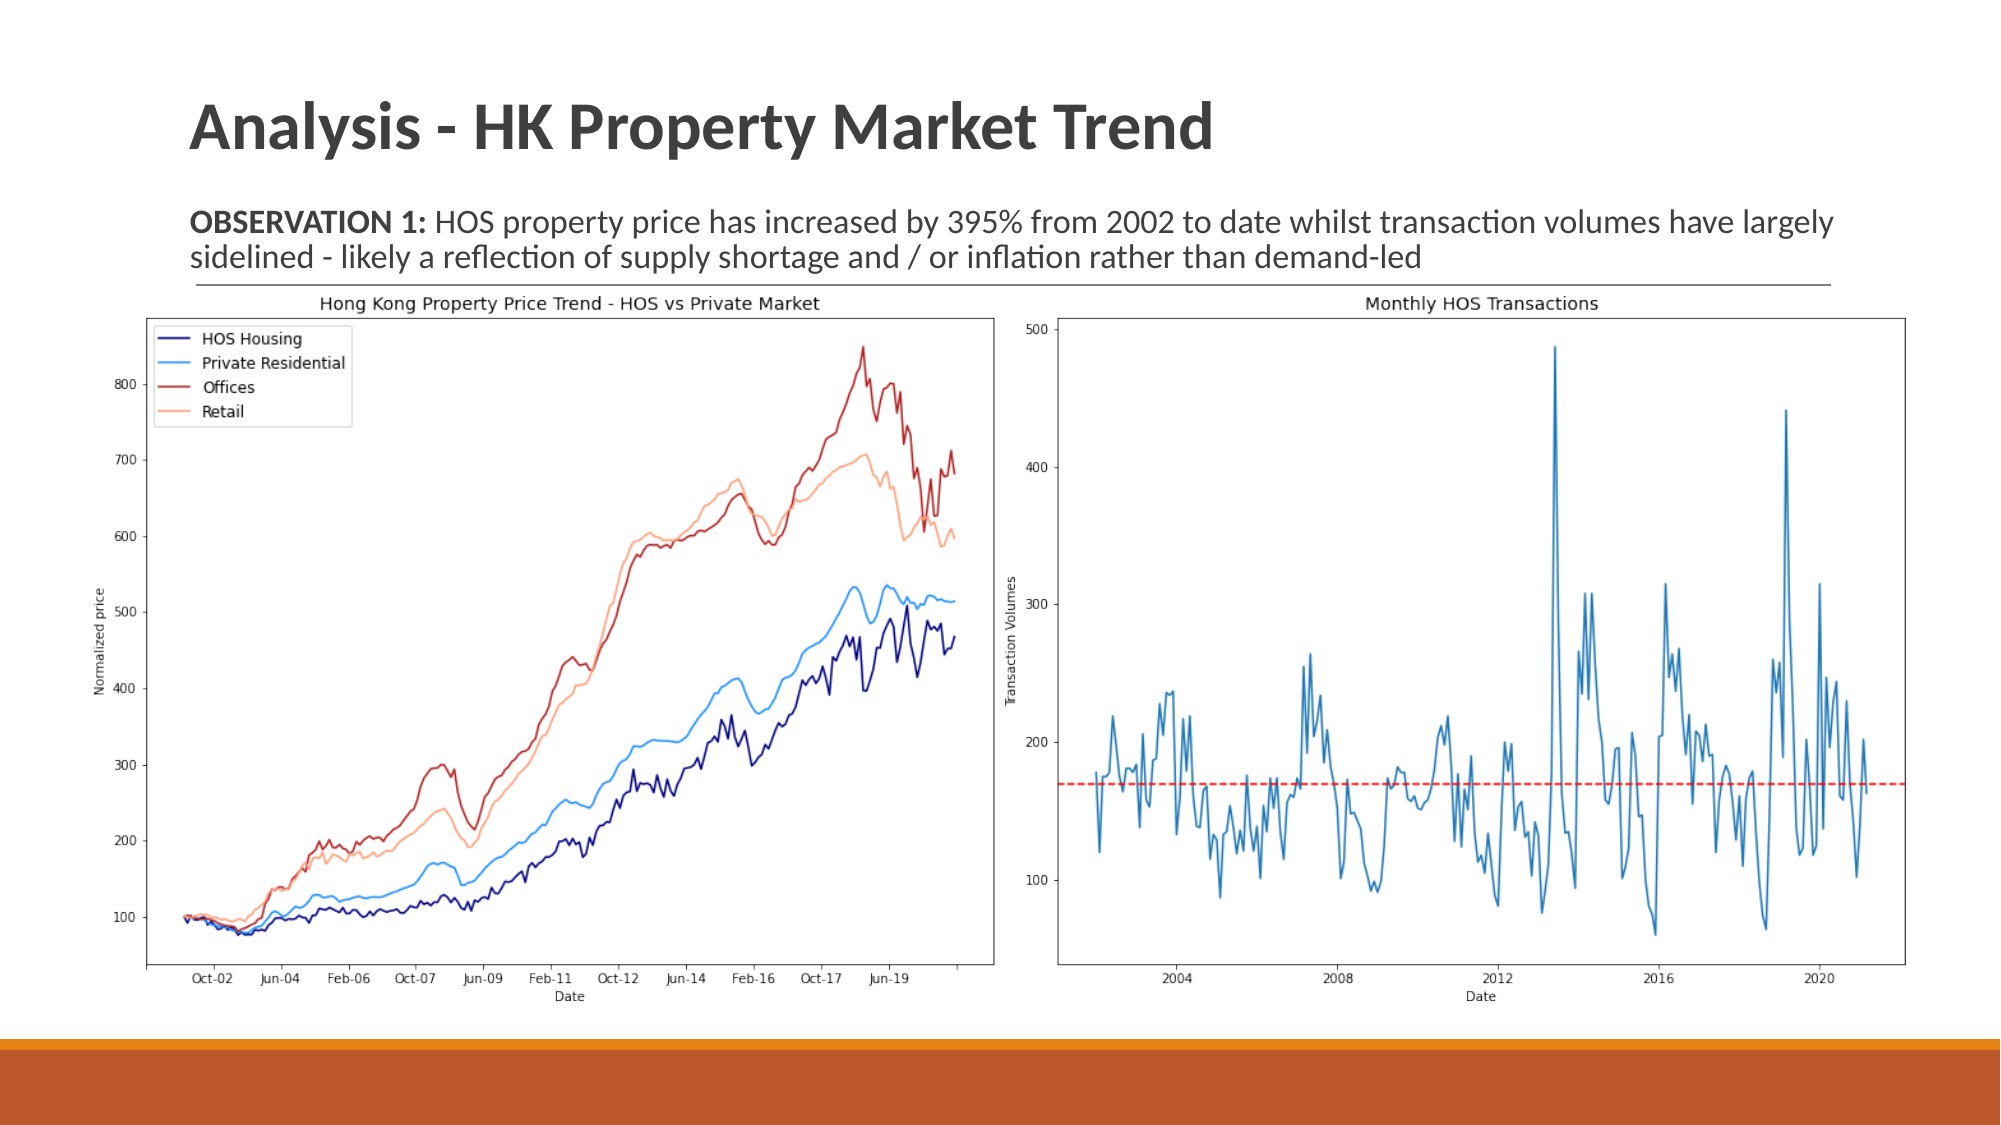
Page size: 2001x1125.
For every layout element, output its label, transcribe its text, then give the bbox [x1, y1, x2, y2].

picture [80, 282, 1919, 1019]
title Analysis - HK Property Market Trend OBSERVATION 1: HOS property price has increased by 395% from 2002 to date whilst transaction volumes have largely sidelined - likely a reflection of supply shortage and / or inflation rather than demand-led [174, 85, 1901, 282]
